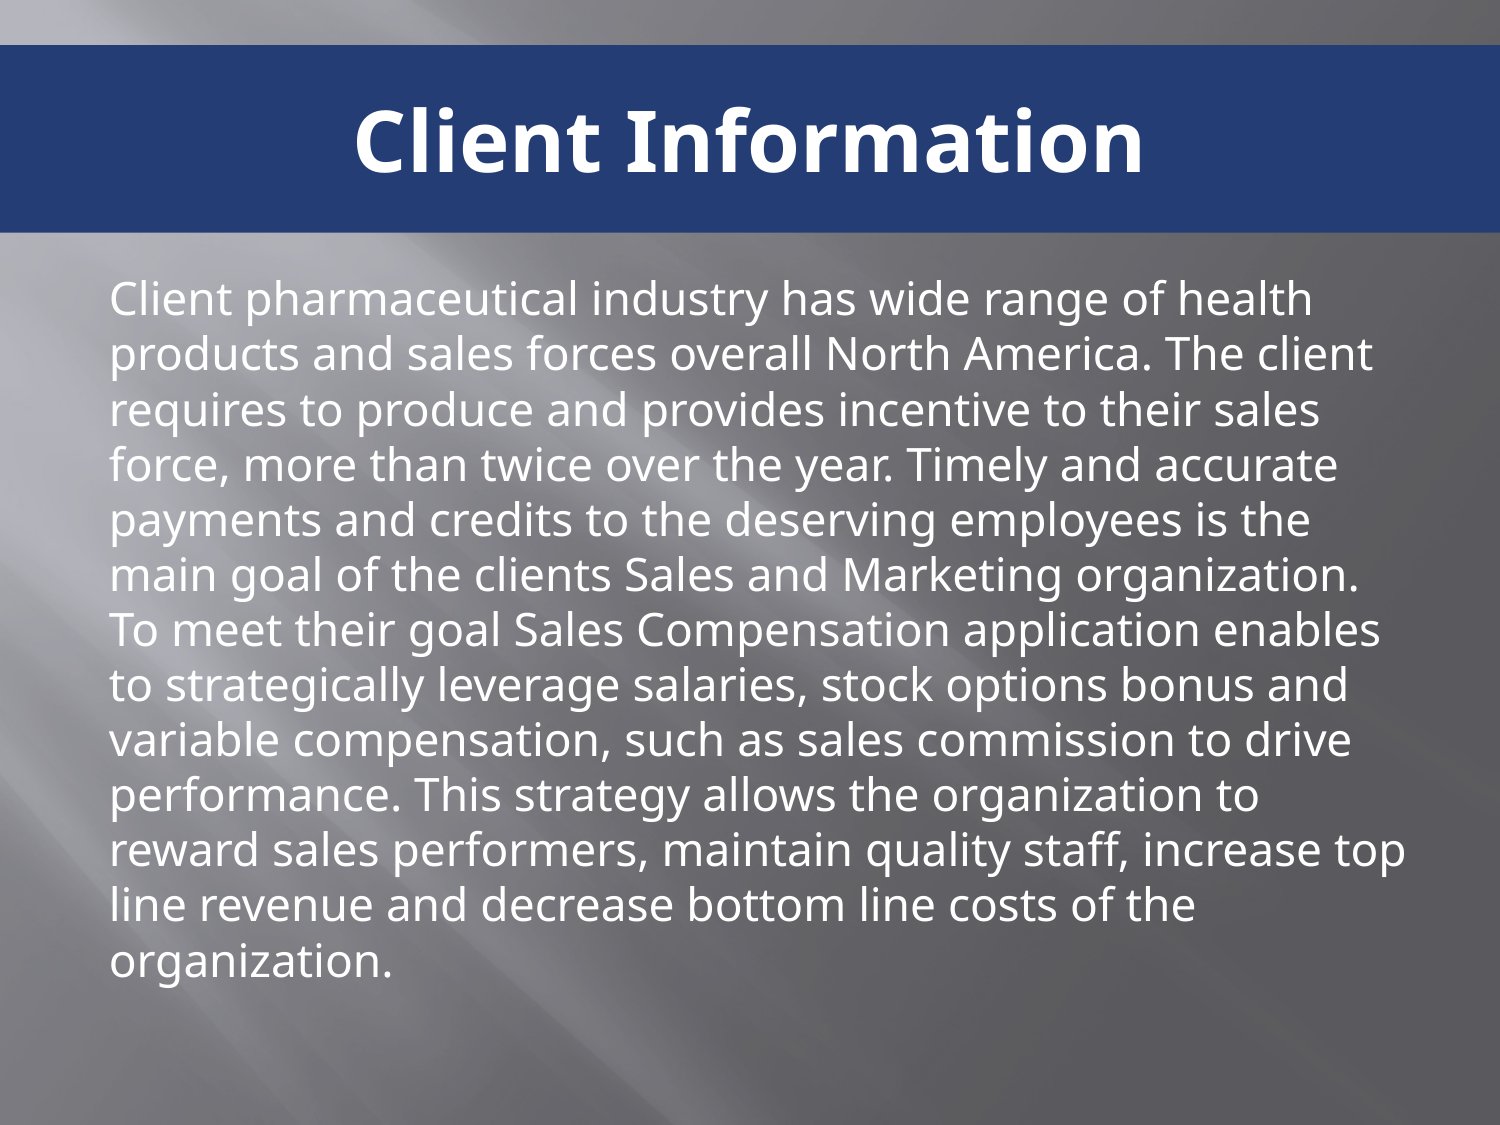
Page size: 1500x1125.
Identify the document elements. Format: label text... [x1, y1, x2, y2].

title Client Information [0, 45, 1500, 233]
list Client pharmaceutical industry has wide range of health products and sales forces overall North America. The client requires to produce and provides incentive to their sales force, more than twice over the year. Timely and accurate payments and credits to the deserving employees is the main goal of the clients Sales and Marketing organization. To meet their goal Sales Compensation application enables to strategically leverage salaries, stock options bonus and variable compensation, such as sales commission to drive performance. This strategy allows the organization to reward sales performers, maintain quality staff, increase top line revenue and decrease bottom line costs of the organization. [75, 262, 1425, 1035]
